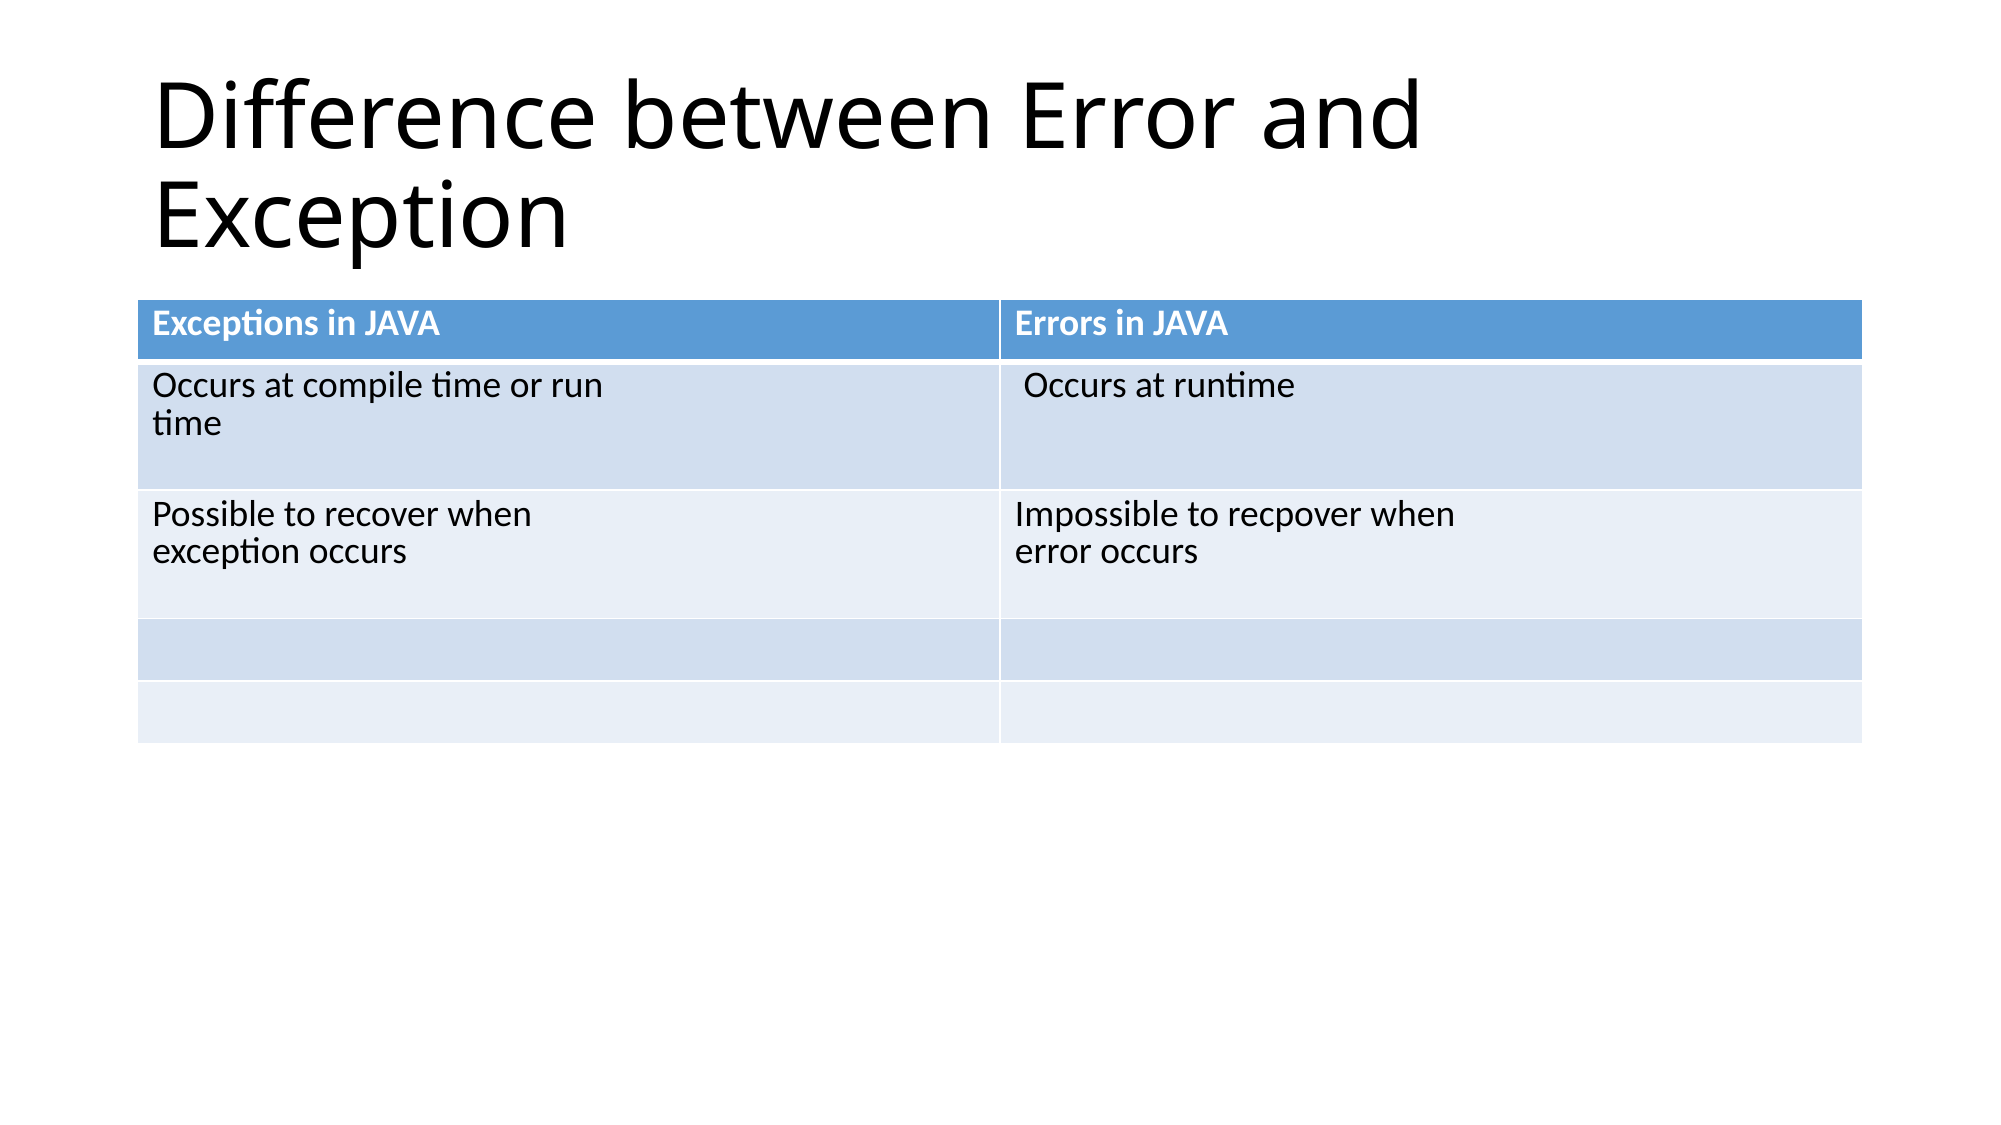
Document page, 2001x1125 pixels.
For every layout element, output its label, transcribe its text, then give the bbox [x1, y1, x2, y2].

table_header Errors in JAVA [1001, 300, 1862, 359]
title Difference between Error and Exception [137, 59, 1863, 278]
table_cell Occurs at compile time or run time [138, 365, 999, 489]
table_cell [1001, 619, 1862, 680]
table_cell Possible to recover when exception occurs [138, 491, 999, 618]
table_cell [138, 619, 999, 680]
table_cell [1001, 682, 1862, 743]
table_header Exceptions in JAVA [138, 300, 999, 359]
table_cell Occurs at runtime [1001, 365, 1862, 489]
table_cell Impossible to recpover when error occurs [1001, 491, 1862, 618]
table_cell [138, 682, 999, 743]
